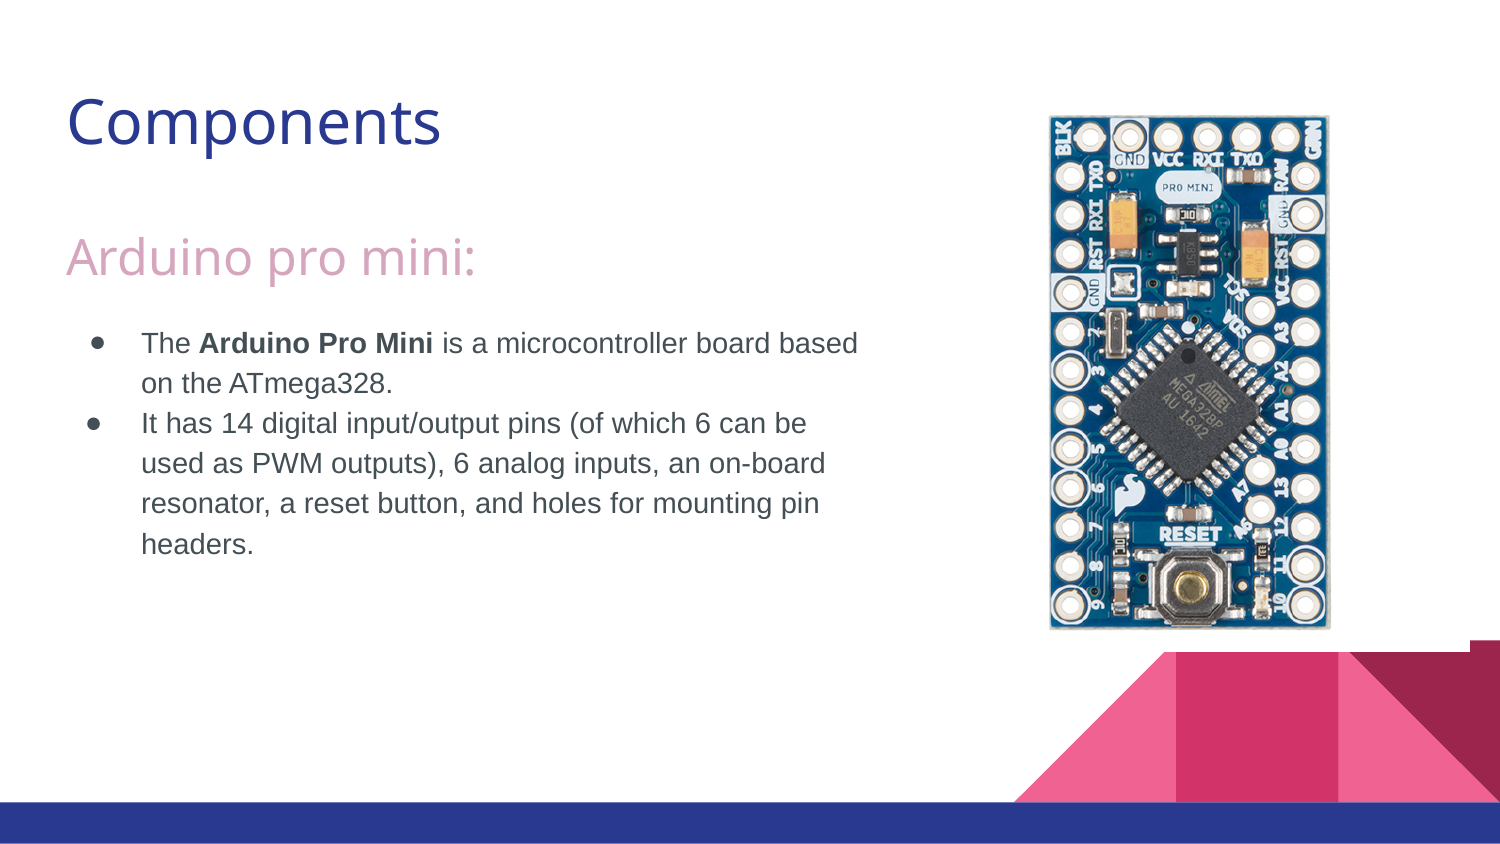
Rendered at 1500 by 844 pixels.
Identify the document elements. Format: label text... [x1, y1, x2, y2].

list Arduino pro mini: The Arduino Pro Mini is a microcontroller board based on the ATmega328. It has 14 digital input/output pins (of which 6 can be used as PWM outputs), 6 analog inputs, an on-board resonator, a reset button, and holes for mounting pin headers. [51, 201, 889, 750]
picture [905, 87, 1470, 652]
title Components [51, 67, 1449, 167]
